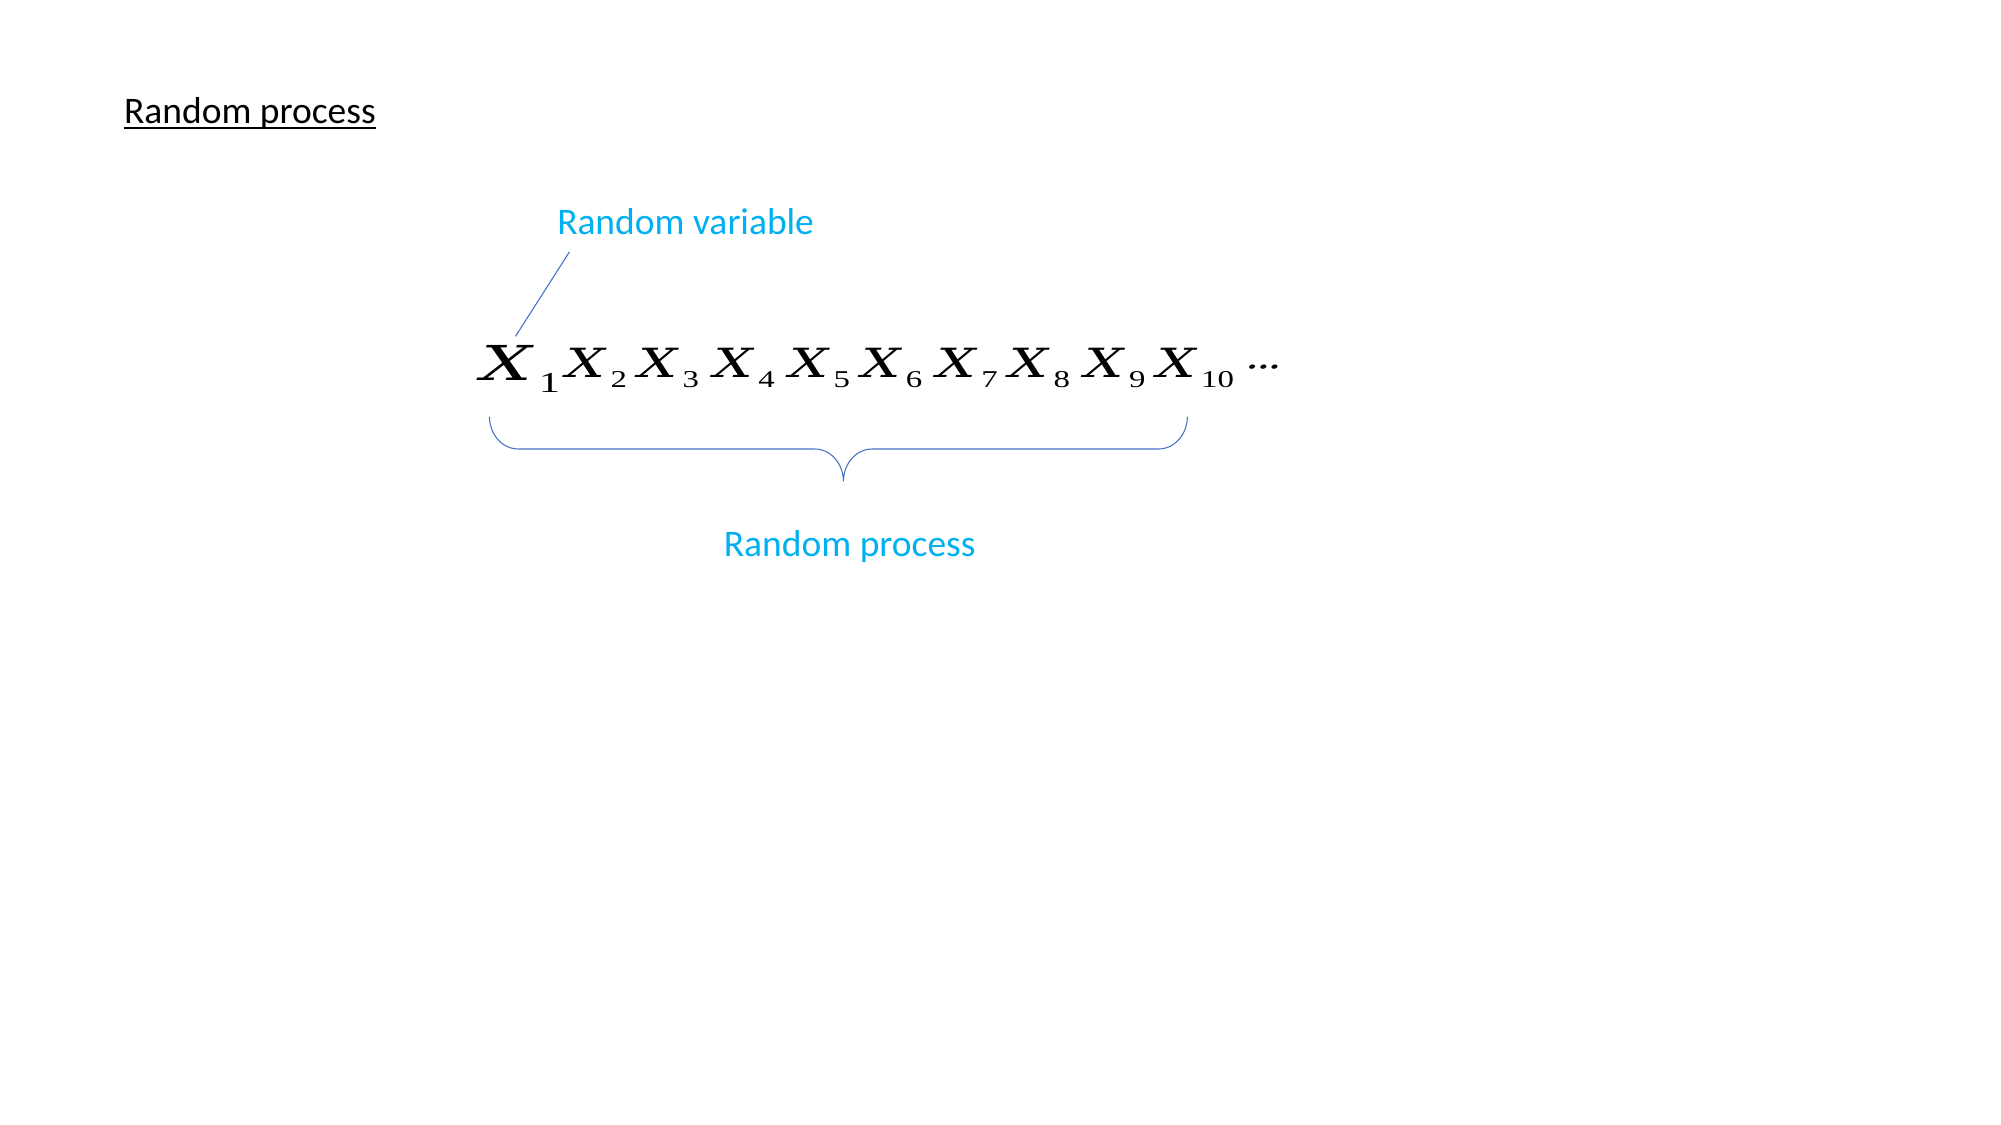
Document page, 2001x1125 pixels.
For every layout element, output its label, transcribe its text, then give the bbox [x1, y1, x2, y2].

text_box Random process [709, 511, 1040, 571]
text_box [488, 416, 1188, 482]
text_box Random process [109, 79, 421, 139]
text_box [515, 251, 570, 337]
text_box Random variable [542, 189, 855, 250]
